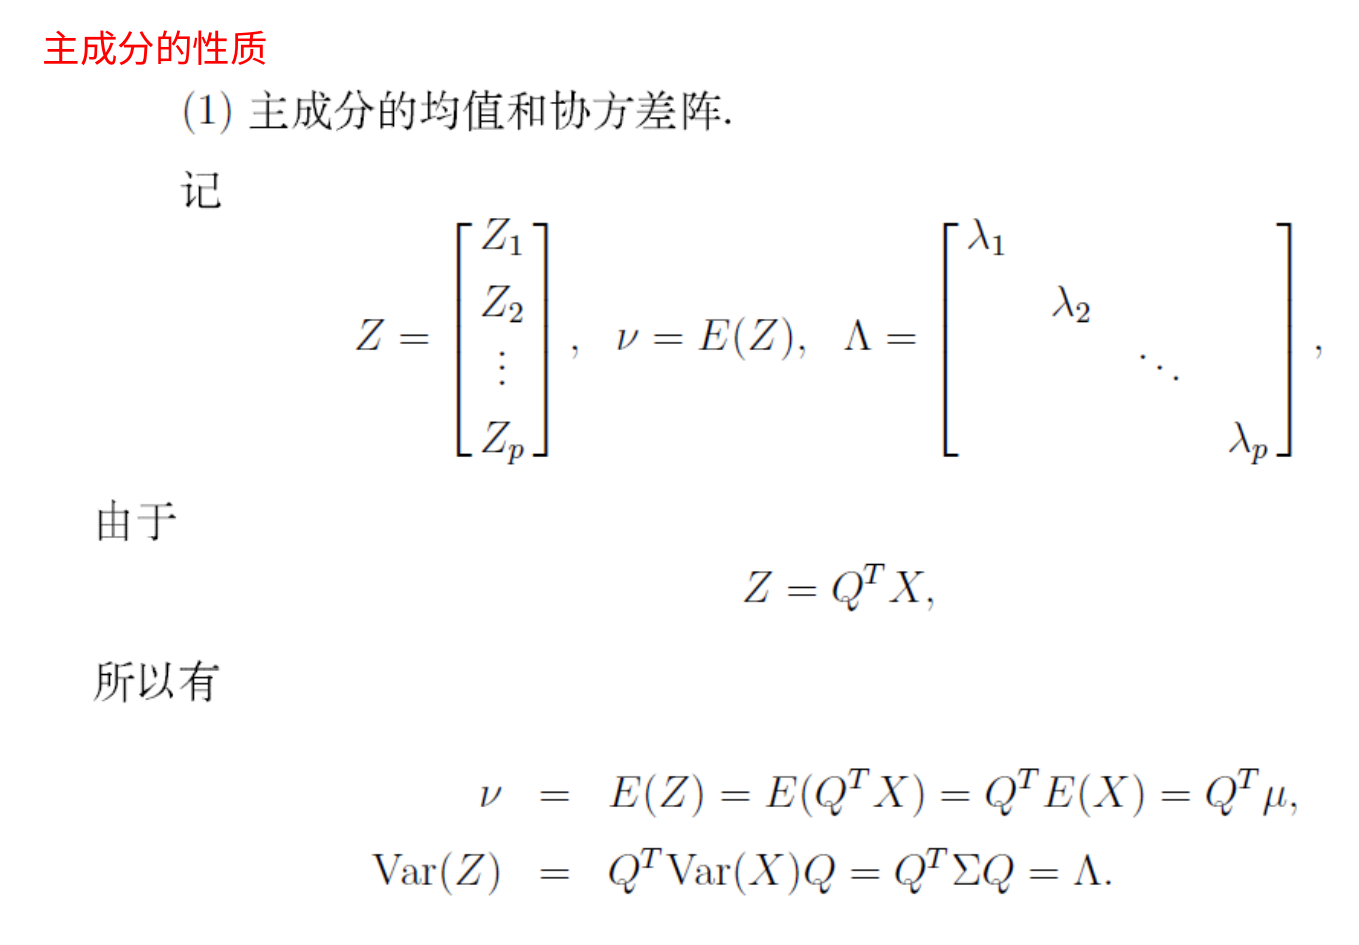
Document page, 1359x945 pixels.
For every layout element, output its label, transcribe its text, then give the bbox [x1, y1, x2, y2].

picture [82, 78, 1326, 914]
text_box 主成分的性质 [27, 17, 283, 78]
